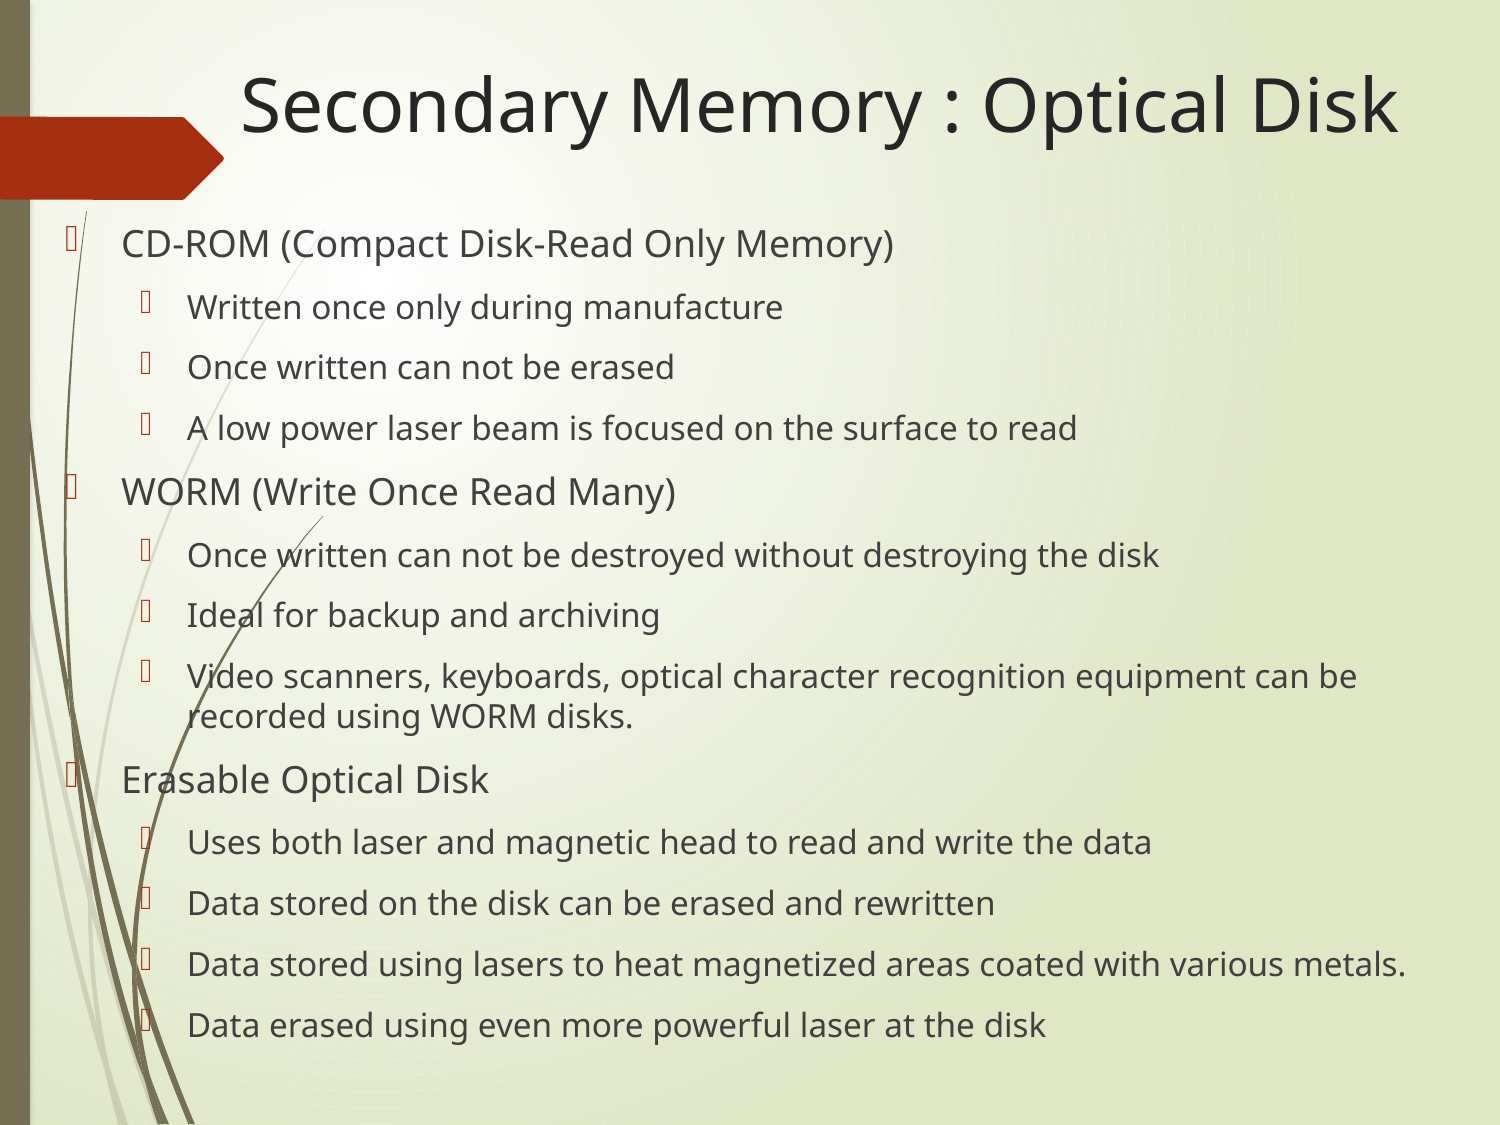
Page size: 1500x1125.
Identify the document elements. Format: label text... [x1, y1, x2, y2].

title Secondary Memory : Optical Disk [225, 50, 1475, 188]
list CD-ROM (Compact Disk-Read Only Memory) Written once only during manufacture Once written can not be erased A low power laser beam is focused on the surface to read WORM (Write Once Read Many) Once written can not be destroyed without destroying the disk Ideal for backup and archiving Video scanners, keyboards, optical character recognition equipment can be recorded using WORM disks. Erasable Optical Disk Uses both laser and magnetic head to read and write the data Data stored on the disk can be erased and rewritten Data stored using lasers to heat magnetized areas coated with various metals. Data erased using even more powerful laser at the disk [50, 212, 1475, 1100]
